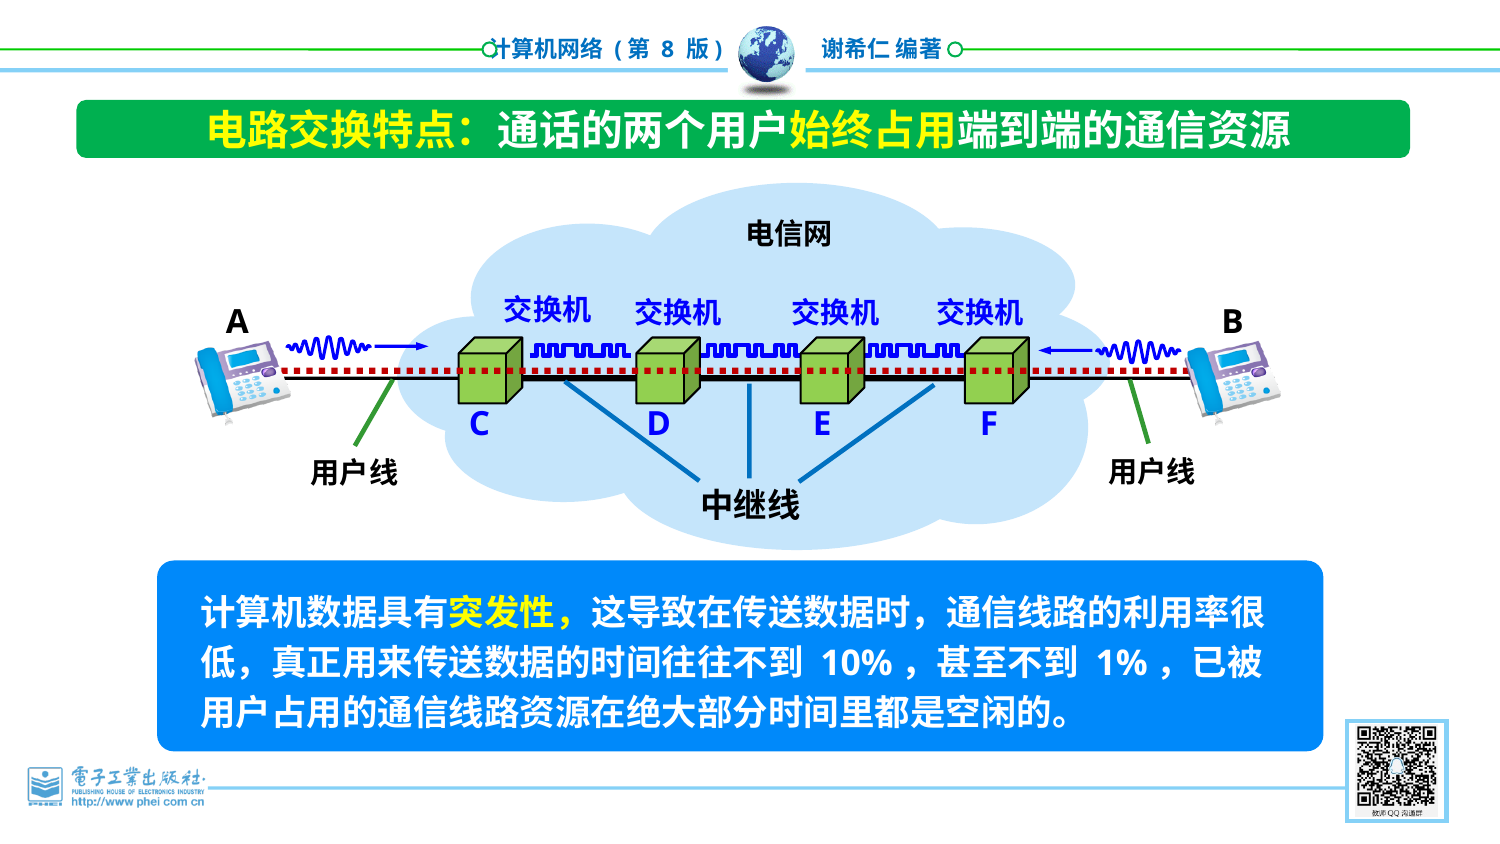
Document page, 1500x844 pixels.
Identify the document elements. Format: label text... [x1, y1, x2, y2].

picture [736, 24, 796, 99]
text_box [1038, 340, 1181, 363]
picture [1184, 340, 1282, 427]
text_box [396, 182, 1110, 551]
text_box 用户线 [1116, 445, 1211, 496]
text_box [157, 560, 1324, 752]
picture [194, 340, 292, 427]
text_box A [211, 292, 264, 339]
picture [1355, 724, 1438, 817]
list 电路交换特点：通话的两个用户始终占用端到端的通信资源 [157, 99, 1340, 158]
text_box B [1206, 292, 1259, 339]
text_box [286, 336, 429, 359]
picture [23, 764, 208, 809]
text_box 计算机数据具有突发性，这导致在传送数据时，通信线路的利用率很低，真正用来传送数据的时间往往不到 10%，甚至不到 1%，已被用户占用的通信线路资源在绝大部分时间里都是空闲的。 [185, 574, 1298, 740]
text_box 用户线 [296, 447, 391, 497]
